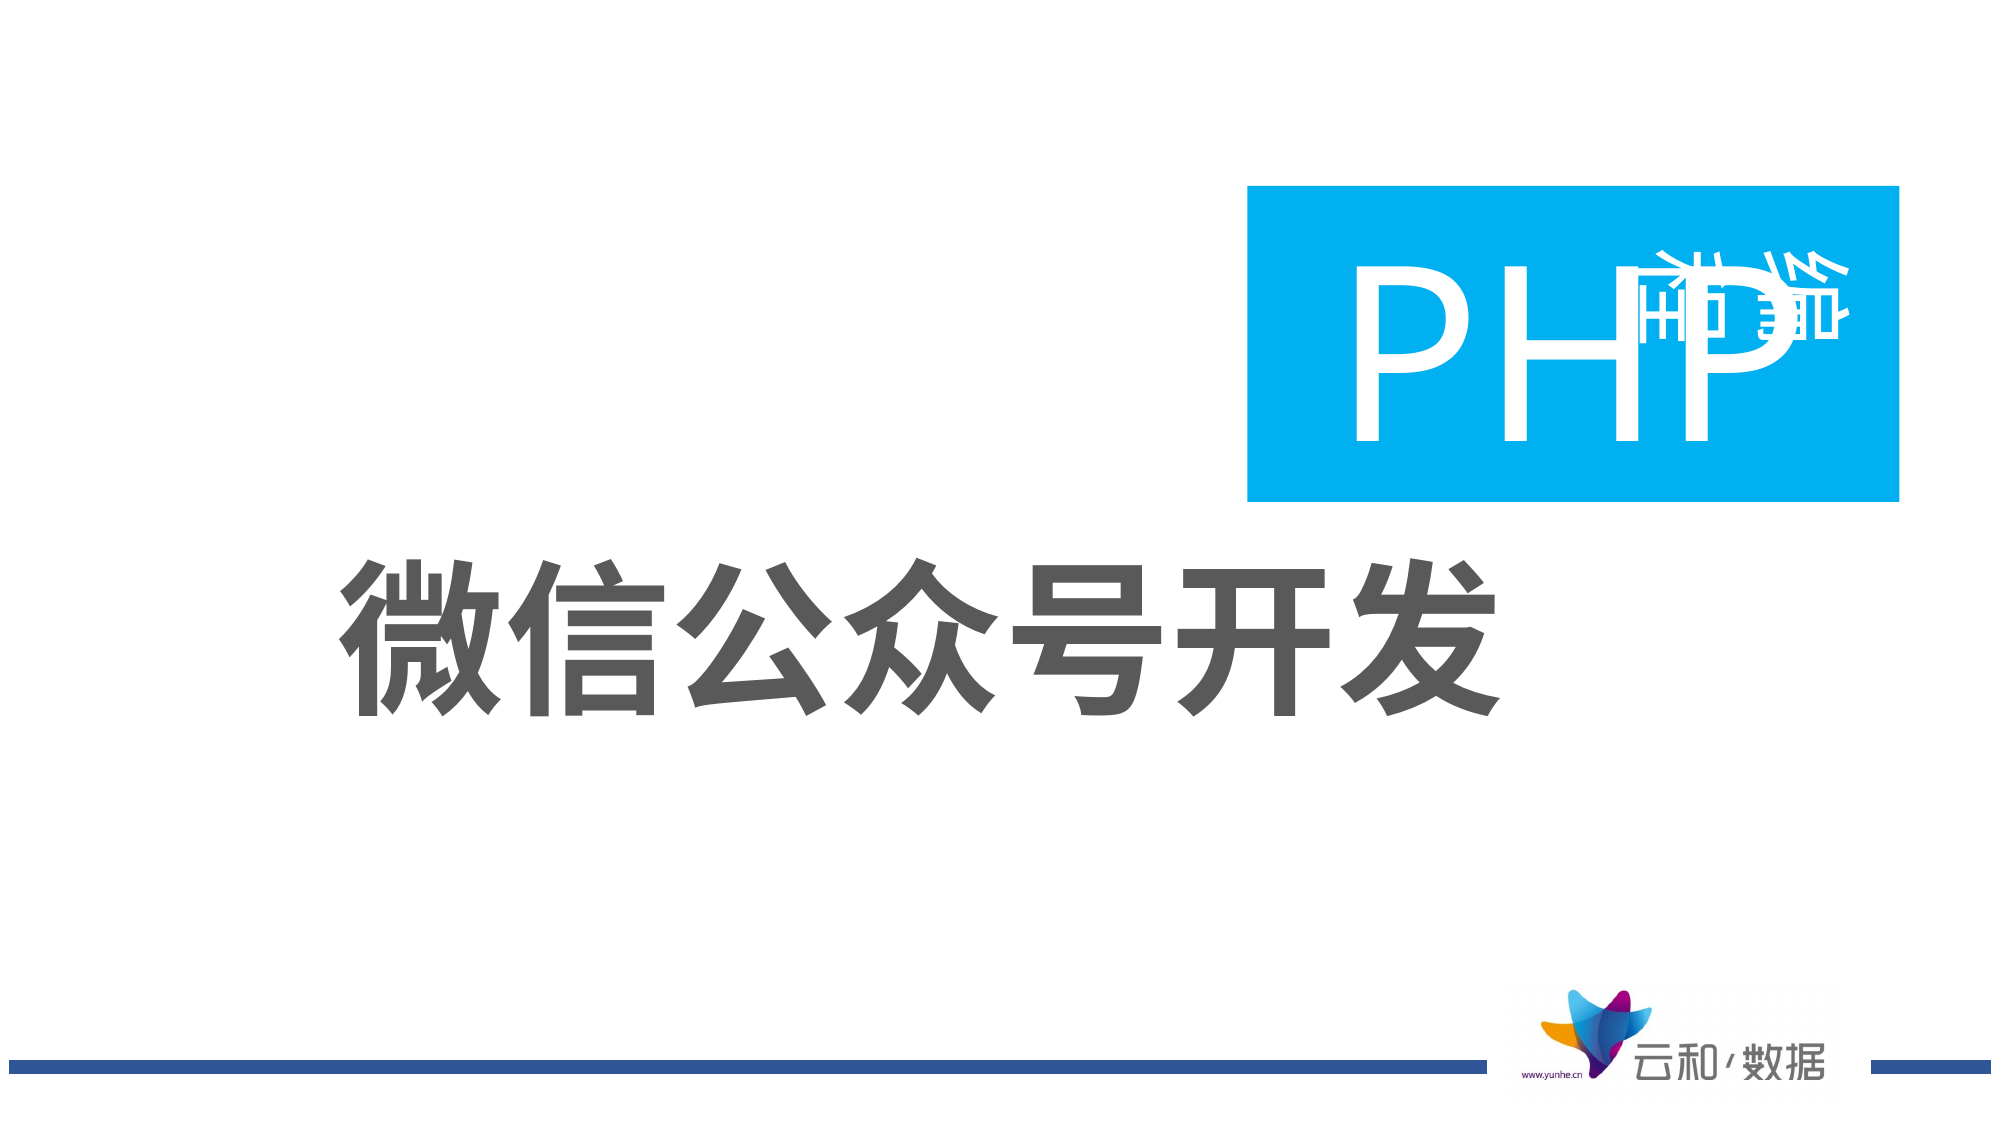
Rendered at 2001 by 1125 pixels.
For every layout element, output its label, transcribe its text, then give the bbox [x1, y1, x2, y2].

picture [1504, 981, 1845, 1106]
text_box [1247, 185, 1900, 505]
text_box 微信公众号开发 [322, 527, 1520, 742]
